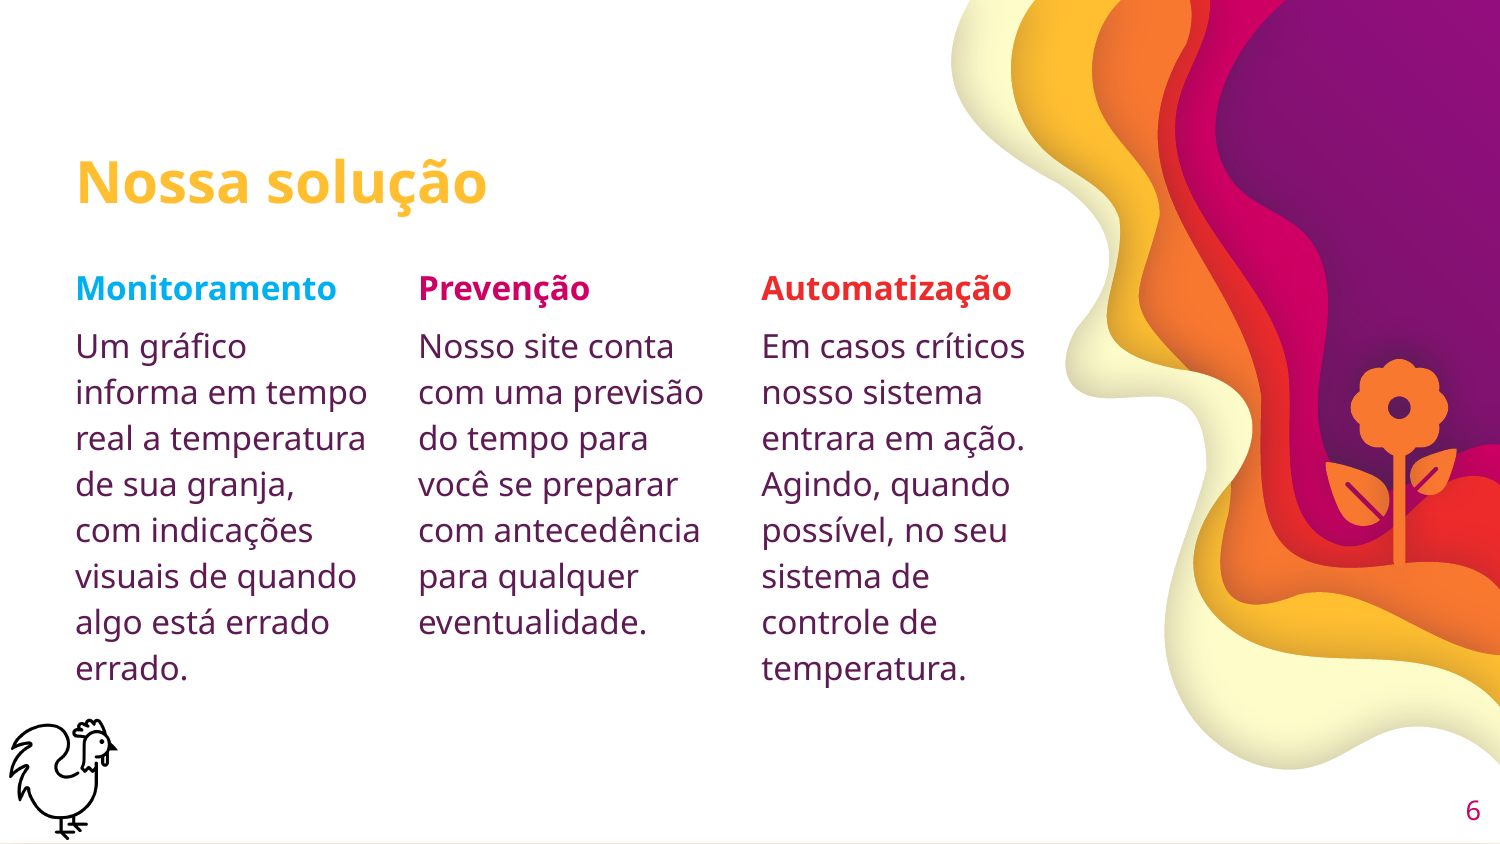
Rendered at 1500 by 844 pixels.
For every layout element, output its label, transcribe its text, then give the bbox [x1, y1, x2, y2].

list Monitoramento Um gráfico informa em tempo real a temperatura de sua granja, com indicações visuais de quando algo está errado errado. [75, 261, 372, 744]
list Automatização Em casos críticos nosso sistema entrara em ação. Agindo, quando possível, no seu sistema de controle de temperatura. [761, 261, 1058, 744]
title Nossa solução [75, 97, 931, 215]
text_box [1325, 358, 1457, 567]
picture [0, 703, 141, 844]
list Prevenção Nosso site conta com uma previsão do tempo para você se preparar com antecedência para qualquer eventualidade. [418, 261, 715, 744]
slide_number 6 [1391, 779, 1482, 844]
